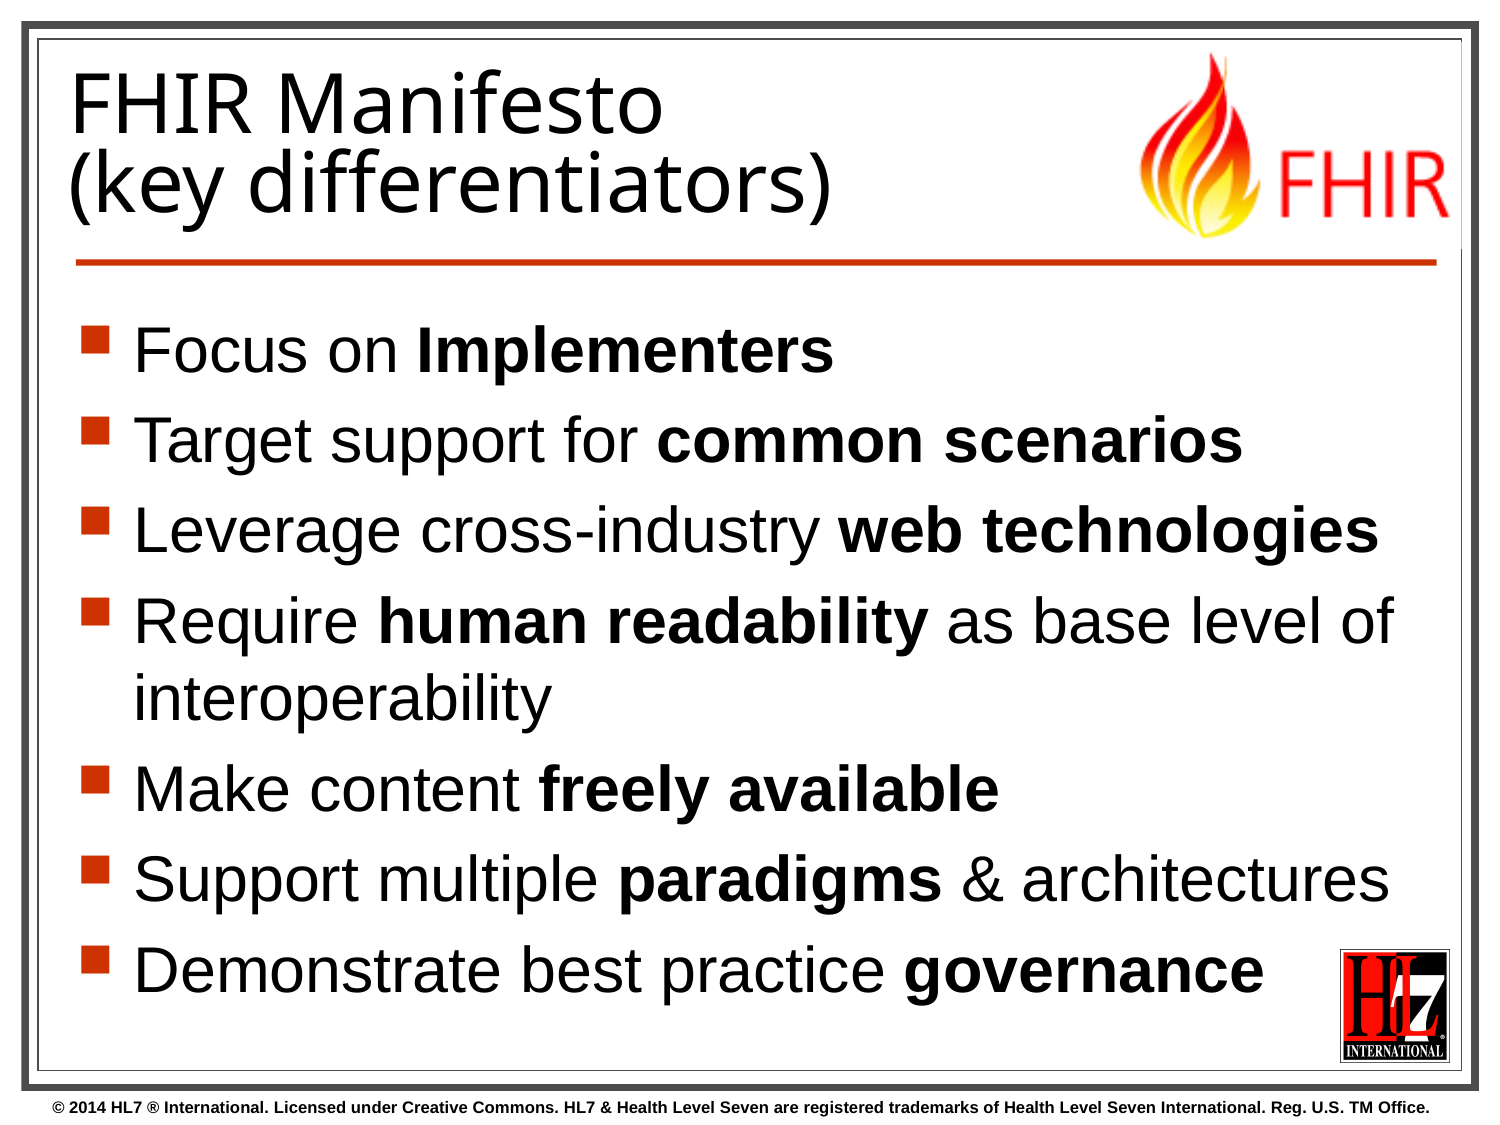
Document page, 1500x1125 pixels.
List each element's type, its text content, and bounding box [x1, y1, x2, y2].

title FHIR Manifesto (key differentiators) [53, 54, 1128, 244]
list Focus on Implementers Target support for common scenarios Leverage cross-industry web technologies Require human readability as base level of interoperability Make content freely available Support multiple paradigms & architectures Demonstrate best practice governance [62, 299, 1438, 1035]
picture [1340, 949, 1450, 1063]
picture [1128, 42, 1462, 249]
